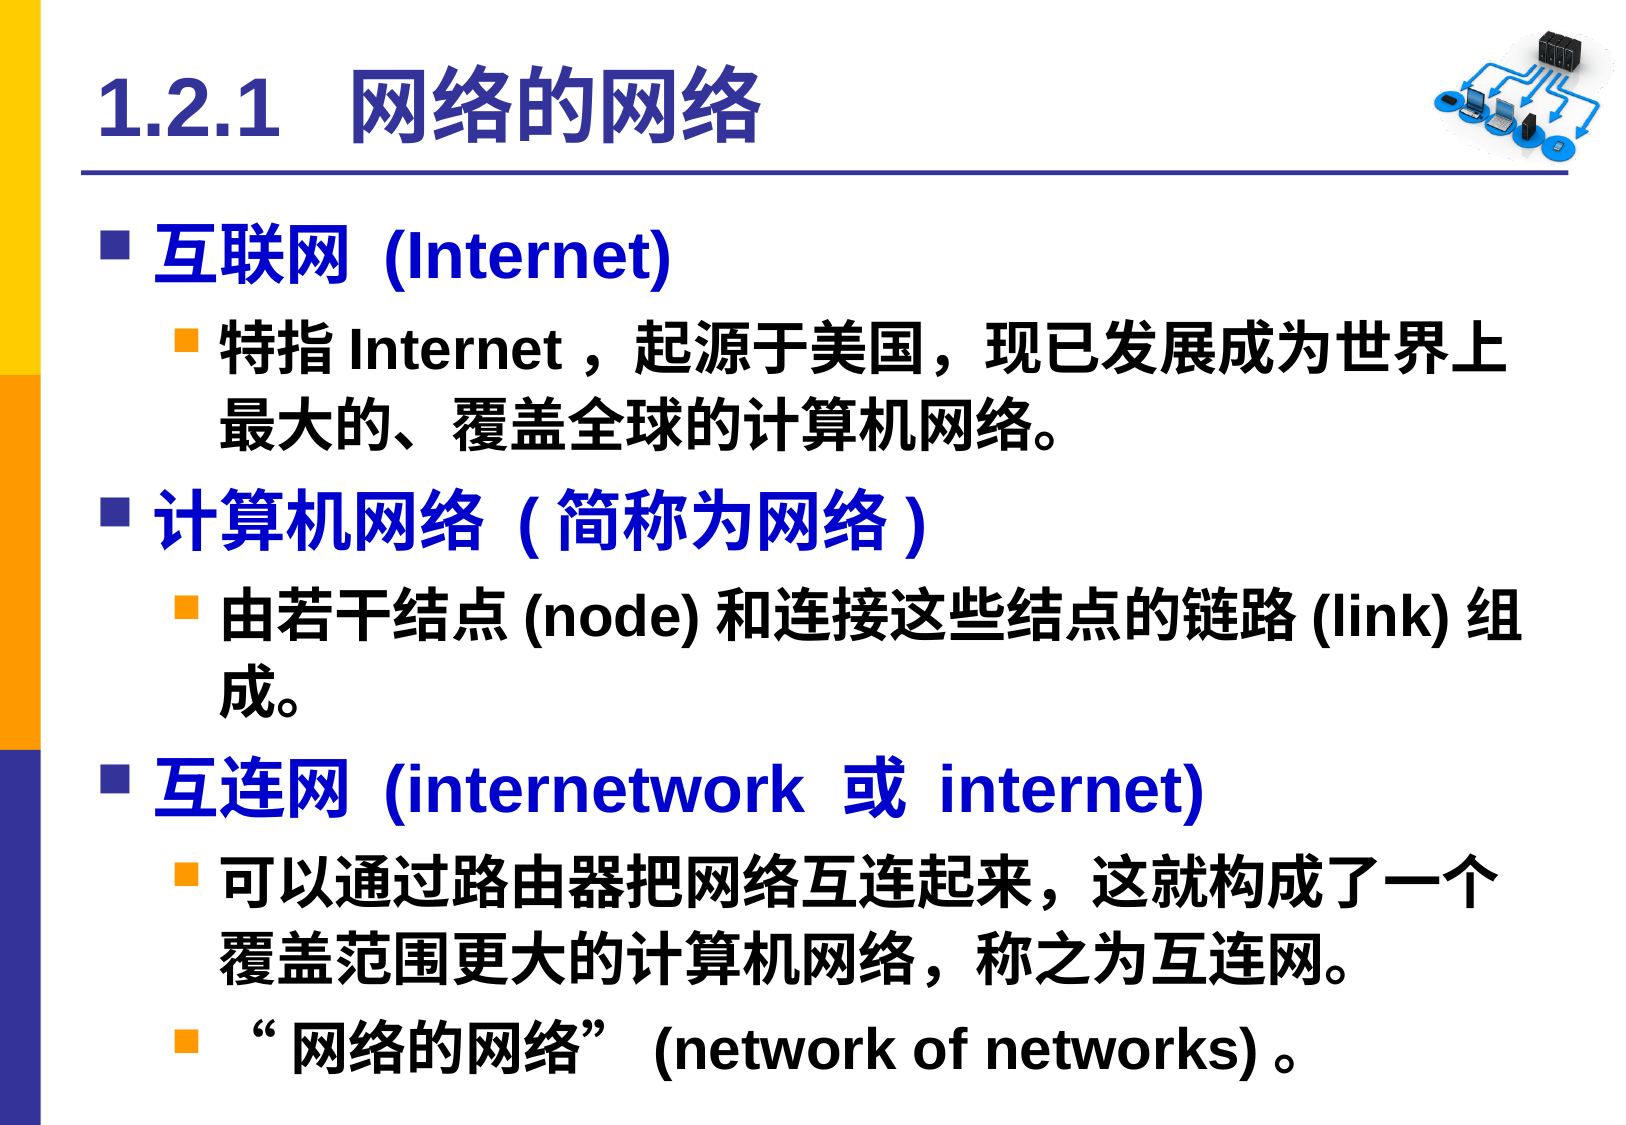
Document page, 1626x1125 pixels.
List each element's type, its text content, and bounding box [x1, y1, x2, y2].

picture [1431, 30, 1616, 165]
title 1.2.1 网络的网络 [81, 30, 1569, 161]
list 互联网 (Internet) 特指Internet，起源于美国，现已发展成为世界上最大的、覆盖全球的计算机网络。 计算机网络 (简称为网络) 由若干结点(node)和连接这些结点的链路(link)组成。 互连网 (internetwork 或 internet) 可以通过路由器把网络互连起来，这就构成了一个覆盖范围更大的计算机网络，称之为互连网。 “网络的网络”(network of networks)。 [81, 196, 1569, 1006]
